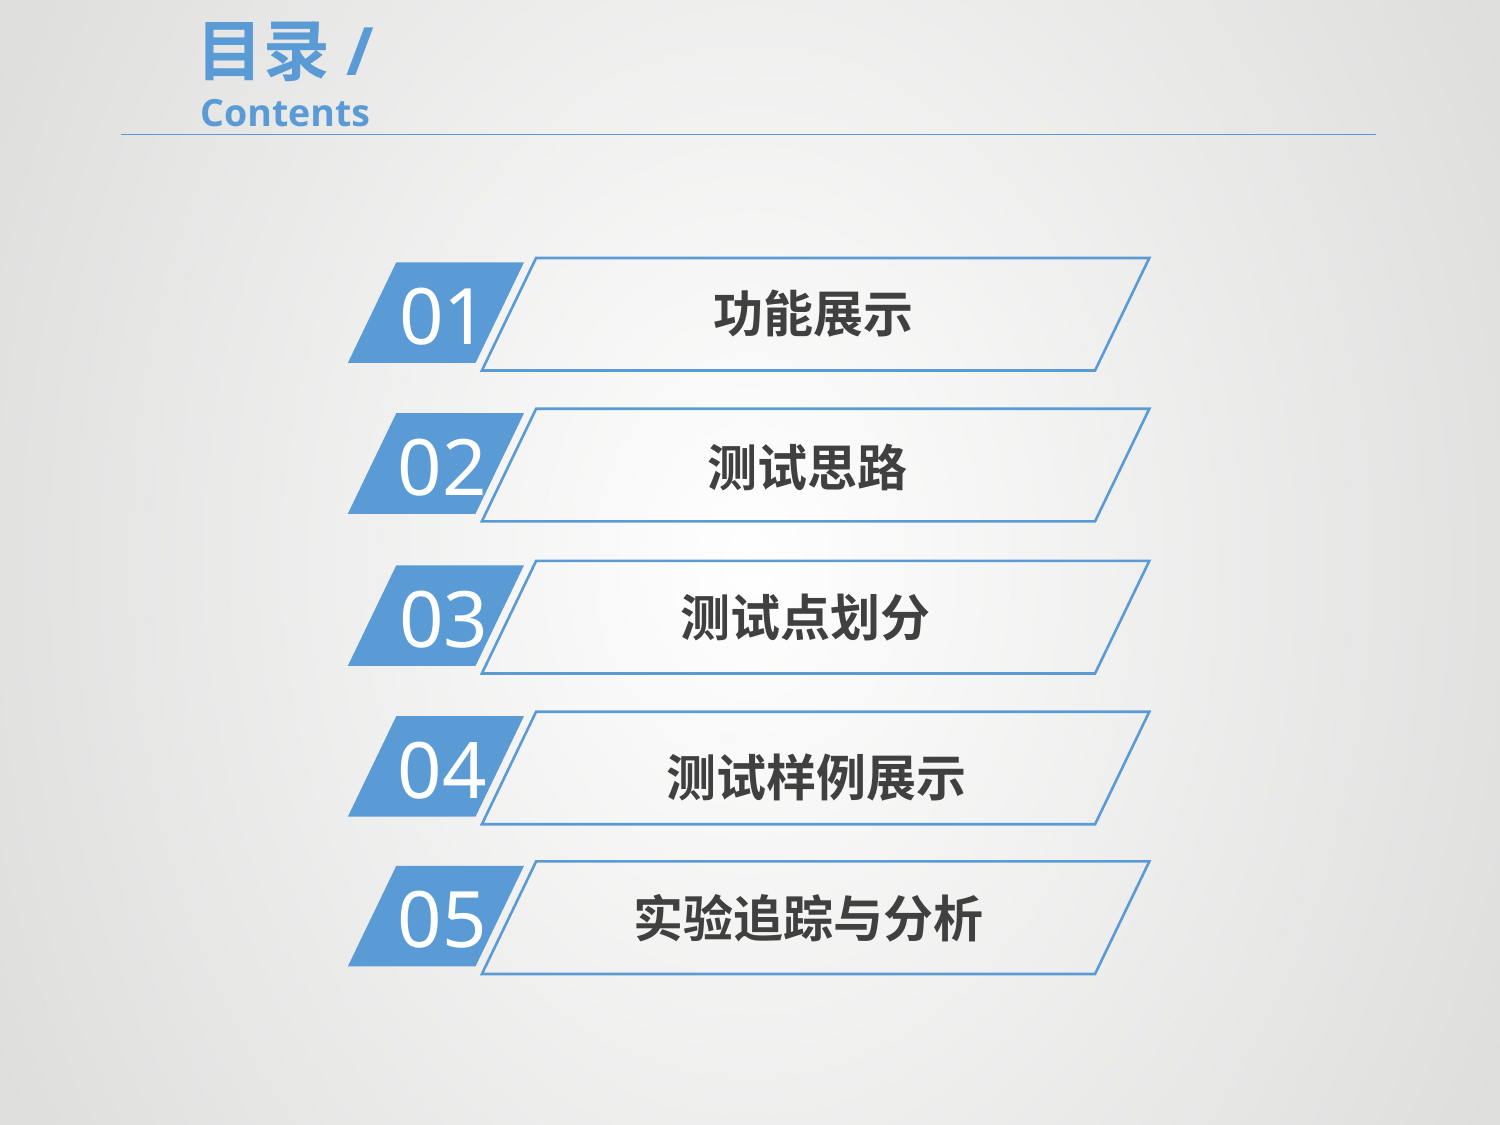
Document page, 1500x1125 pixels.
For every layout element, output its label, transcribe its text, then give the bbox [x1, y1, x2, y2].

text_box 目录/Contents [100, 30, 471, 113]
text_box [347, 560, 1150, 674]
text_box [347, 861, 1150, 974]
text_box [347, 711, 1150, 825]
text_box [347, 257, 1150, 522]
picture [0, 0, 1500, 1125]
